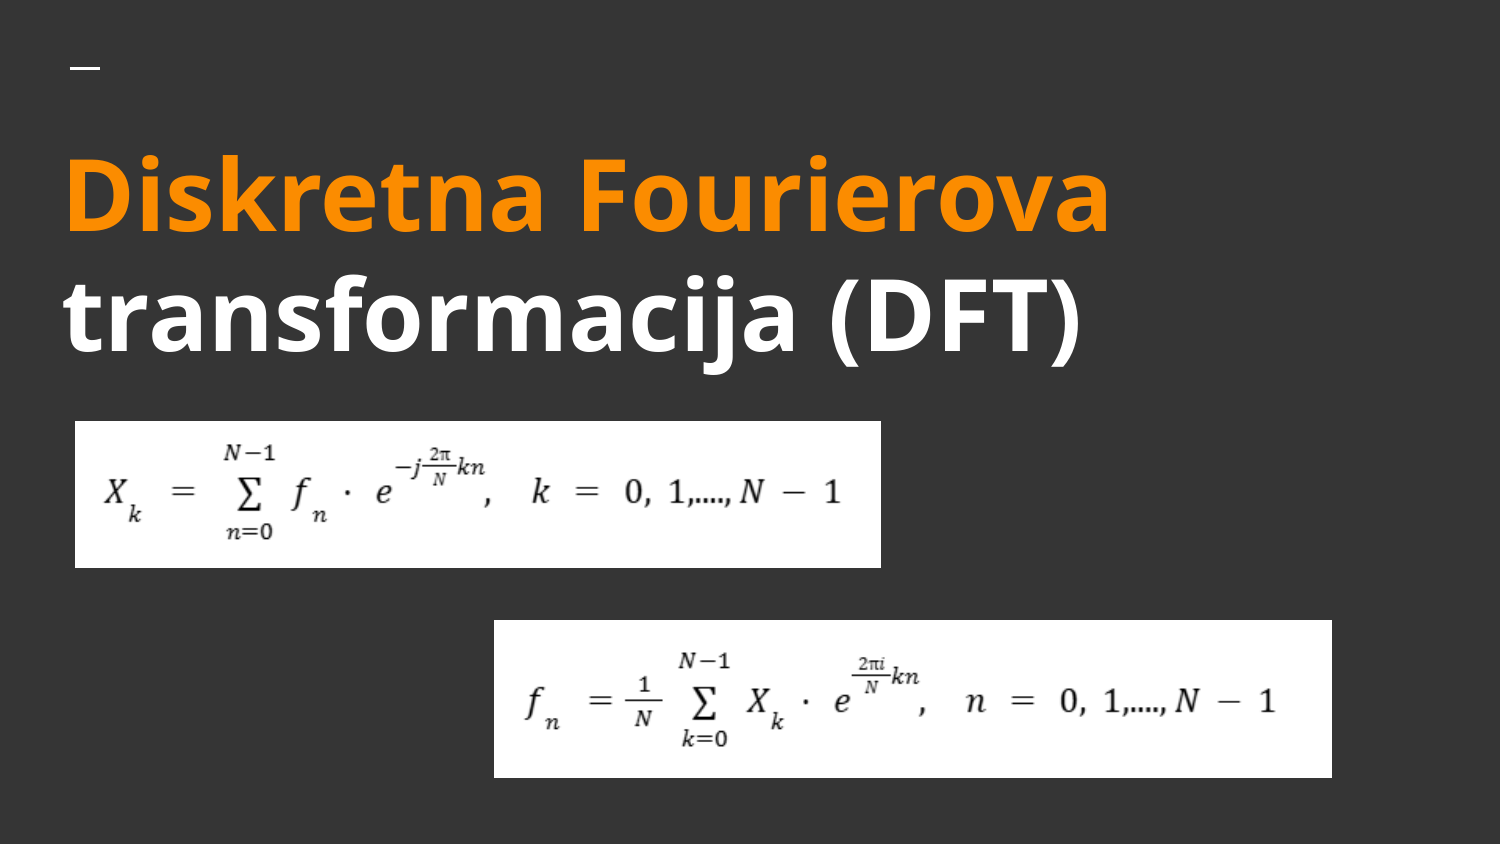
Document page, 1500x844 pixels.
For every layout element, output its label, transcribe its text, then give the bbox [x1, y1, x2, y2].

title Diskretna Fourierova transformacija (DFT) [46, 116, 1461, 746]
picture [494, 619, 1333, 779]
picture [75, 421, 881, 568]
